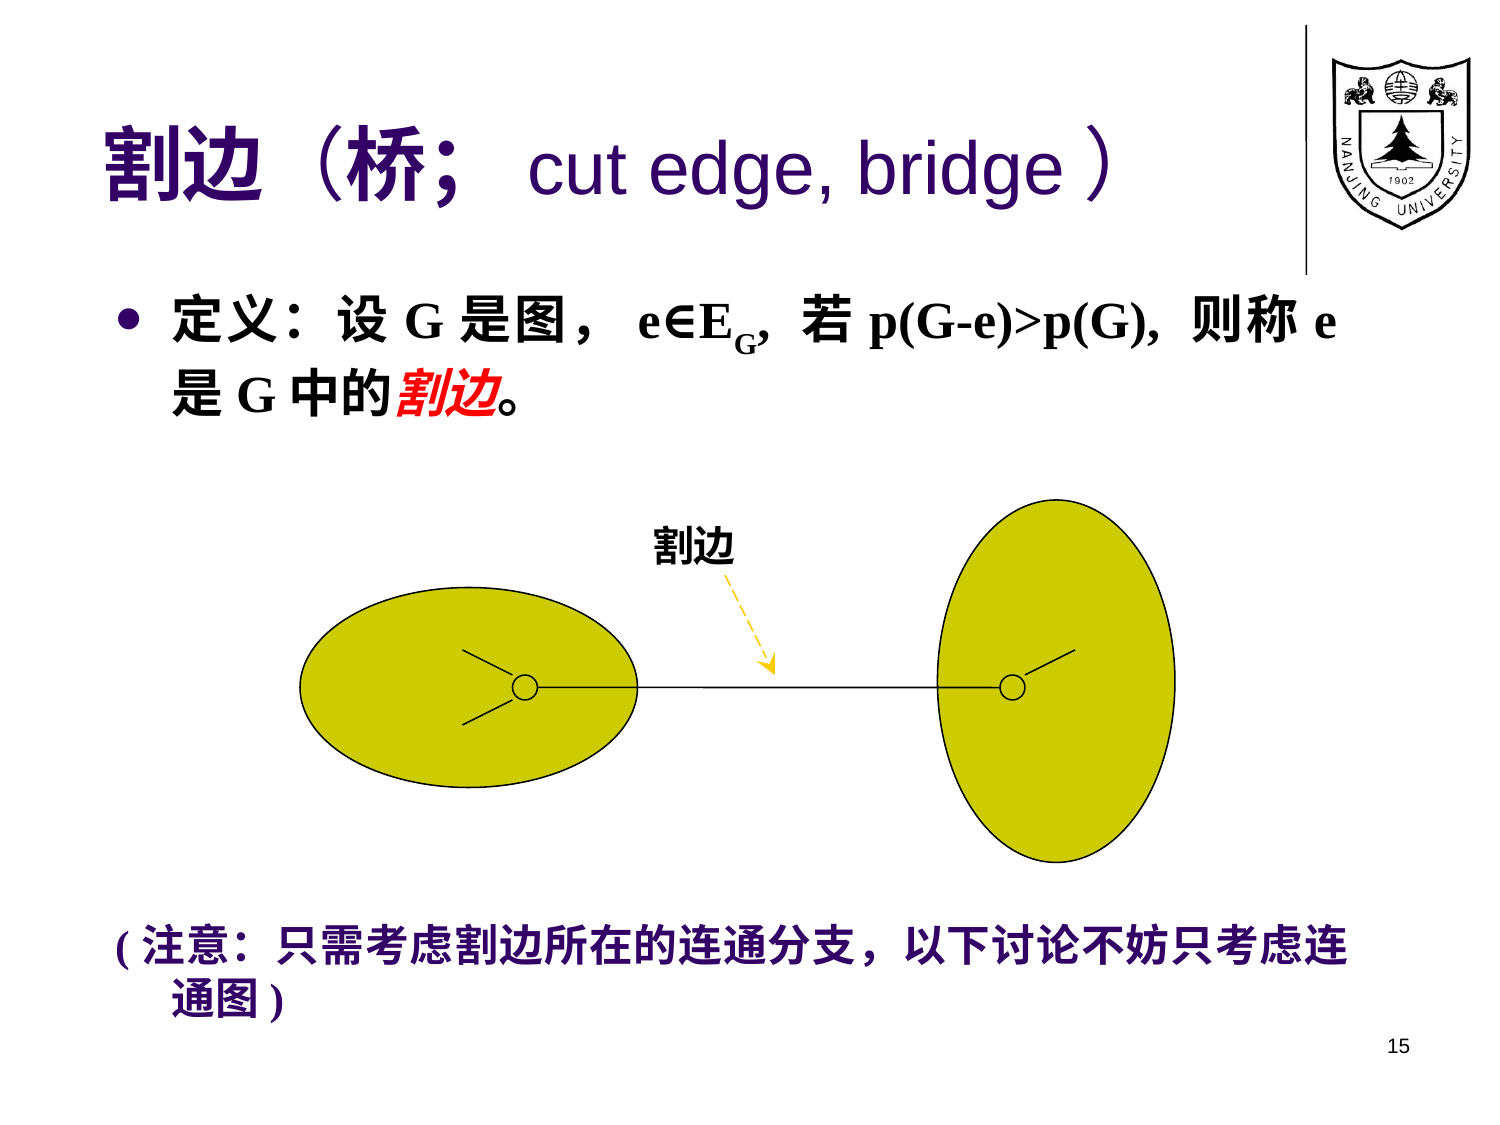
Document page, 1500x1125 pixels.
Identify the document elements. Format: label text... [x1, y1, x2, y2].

text_box [512, 675, 538, 700]
text_box [756, 651, 775, 676]
title 割边（桥；cut edge, bridge） [86, 34, 1289, 219]
picture [1328, 51, 1481, 235]
text_box [937, 499, 1175, 863]
text_box [999, 675, 1025, 700]
text_box [300, 587, 638, 788]
list 定义：设G是图，e∈EG, 若p(G-e)>p(G), 则称e是G中的割边。 (注意：只需考虑割边所在的连通分支，以下讨论不妨只考虑连通图) [100, 278, 1365, 1083]
text_box 割边 [637, 512, 863, 578]
slide_number 15 [1074, 1024, 1426, 1101]
